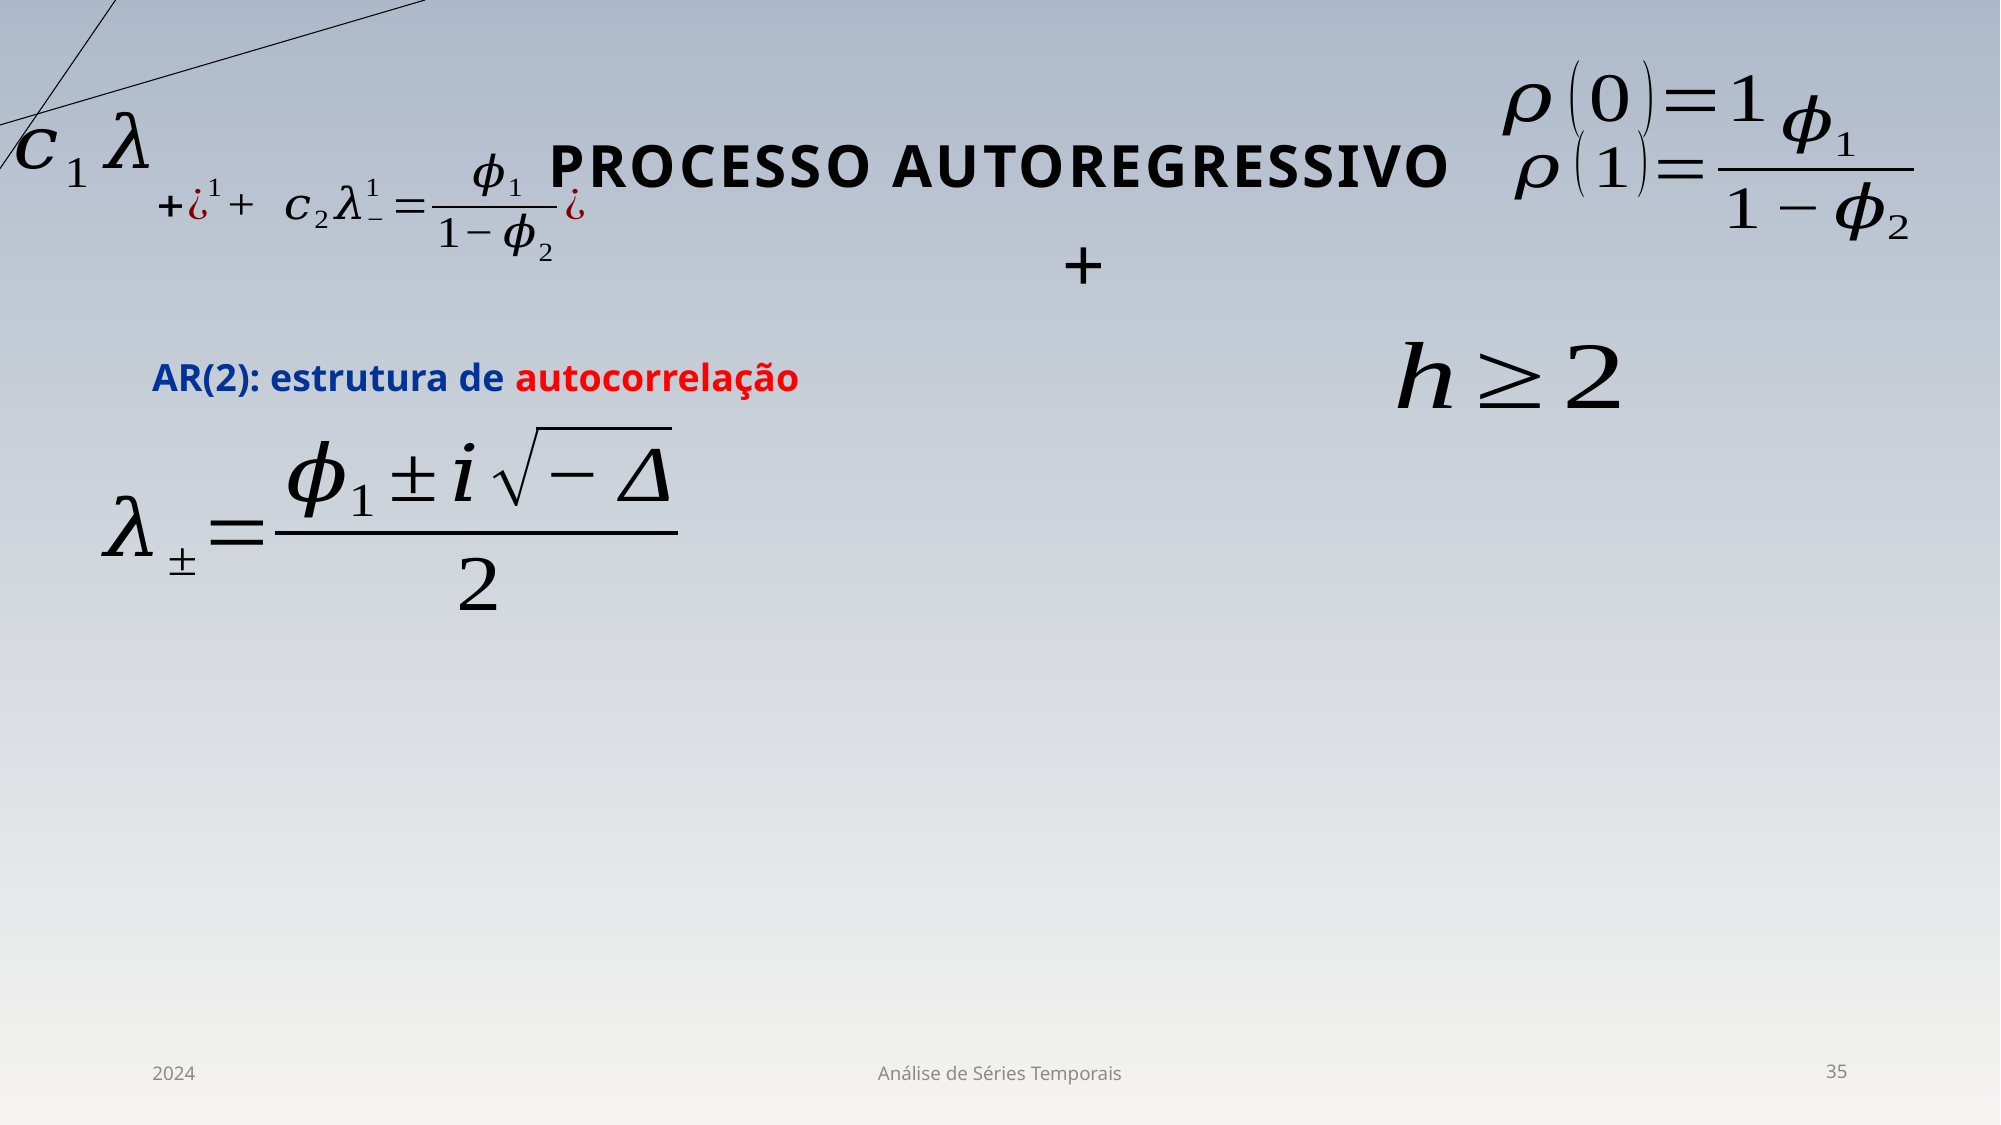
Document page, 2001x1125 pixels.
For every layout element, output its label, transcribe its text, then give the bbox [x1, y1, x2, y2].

title ProCESSO AUTOREGRESSIVO [137, 59, 1863, 278]
slide_number 35 [1412, 1042, 1863, 1103]
slide_number 2024 [137, 1042, 588, 1103]
footer Análise de Séries Temporais [662, 1042, 1338, 1103]
